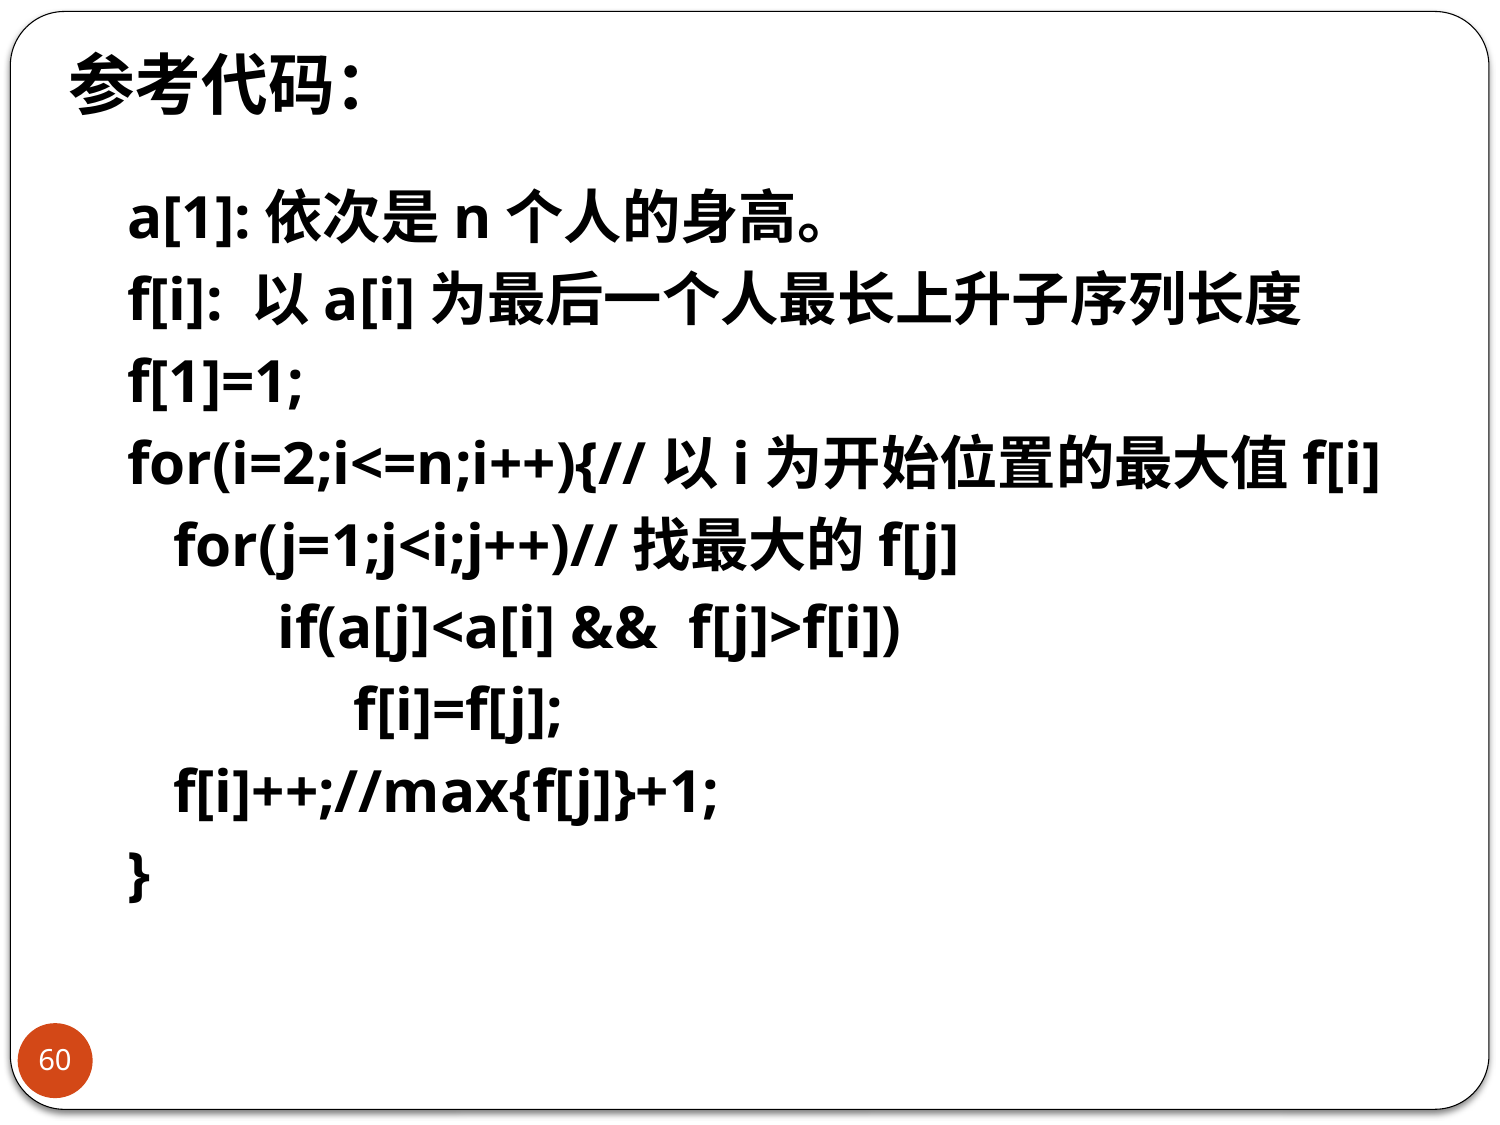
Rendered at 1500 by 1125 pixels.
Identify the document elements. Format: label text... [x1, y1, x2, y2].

list a[1]:依次是n个人的身高。 f[i]: 以a[i]为最后一个人最长上升子序列长度 f[1]=1; for(i=2;i<=n;i++){//以i为开始位置的最大值f[i] for(j=1;j<i;j++)//找最大的f[j] if(a[j]<a[i] && f[j]>f[i]) f[i]=f[j]; f[i]++;//max{f[j]}+1; } [111, 172, 1412, 1024]
title 参考代码： [52, 54, 455, 139]
slide_number 60 [17, 1023, 93, 1099]
